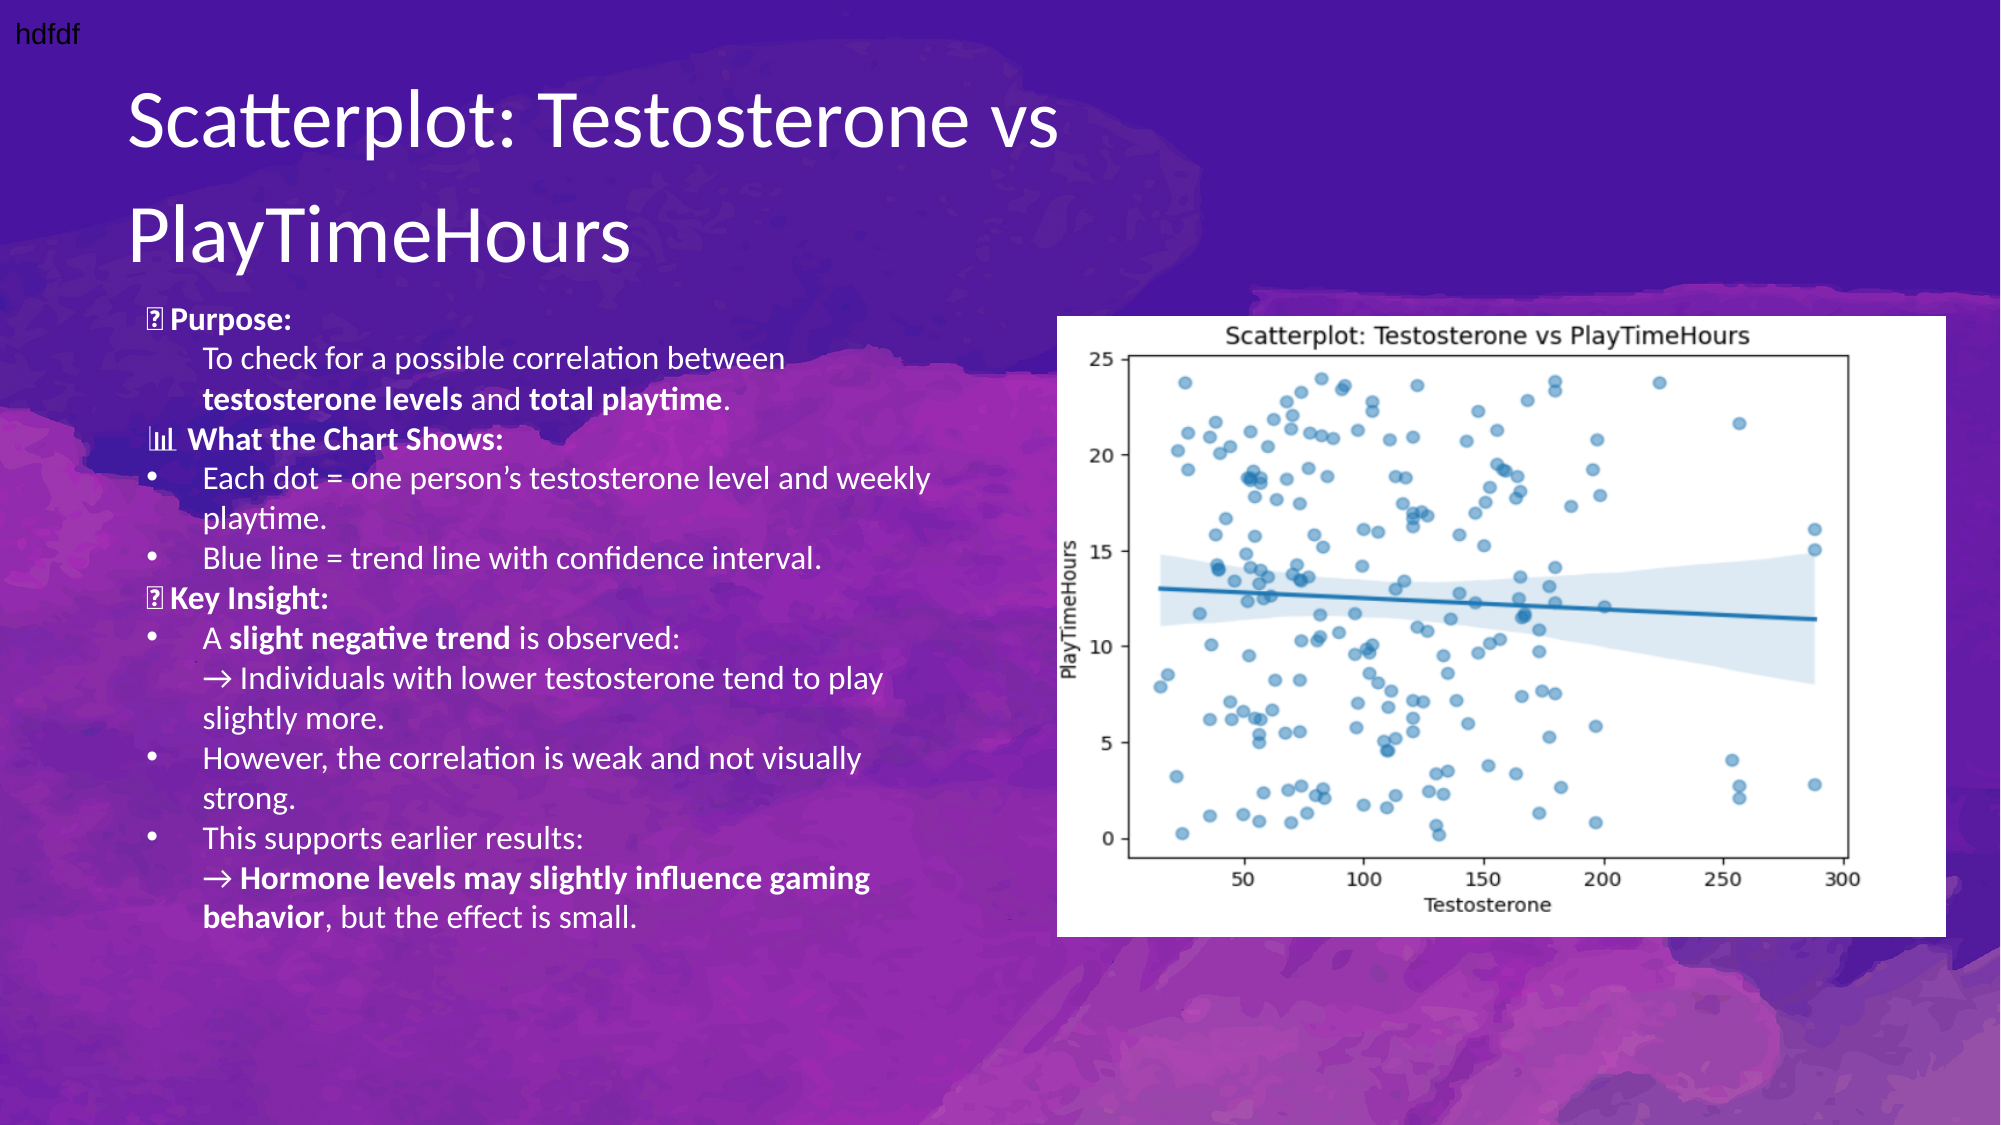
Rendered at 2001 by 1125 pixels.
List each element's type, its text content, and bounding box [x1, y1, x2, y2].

title Scatterplot: Testosterone vs PlayTimeHours [112, 44, 1329, 284]
text_box hdfdf [0, 0, 493, 65]
picture [0, 0, 2001, 1125]
list 🎯 Purpose: To check for a possible correlation between testosterone levels and total playtime. 📊 What the Chart Shows: Each dot = one person’s testosterone level and weekly playtime. Blue line = trend line with confidence interval. 💡 Key Insight: A slight negative trend is observed: → Individuals with lower testosterone tend to play slightly more. However, the correlation is weak and not visually strong. This supports earlier results: → Hormone levels may slightly influence gaming behavior, but the effect is small. [112, 316, 969, 916]
